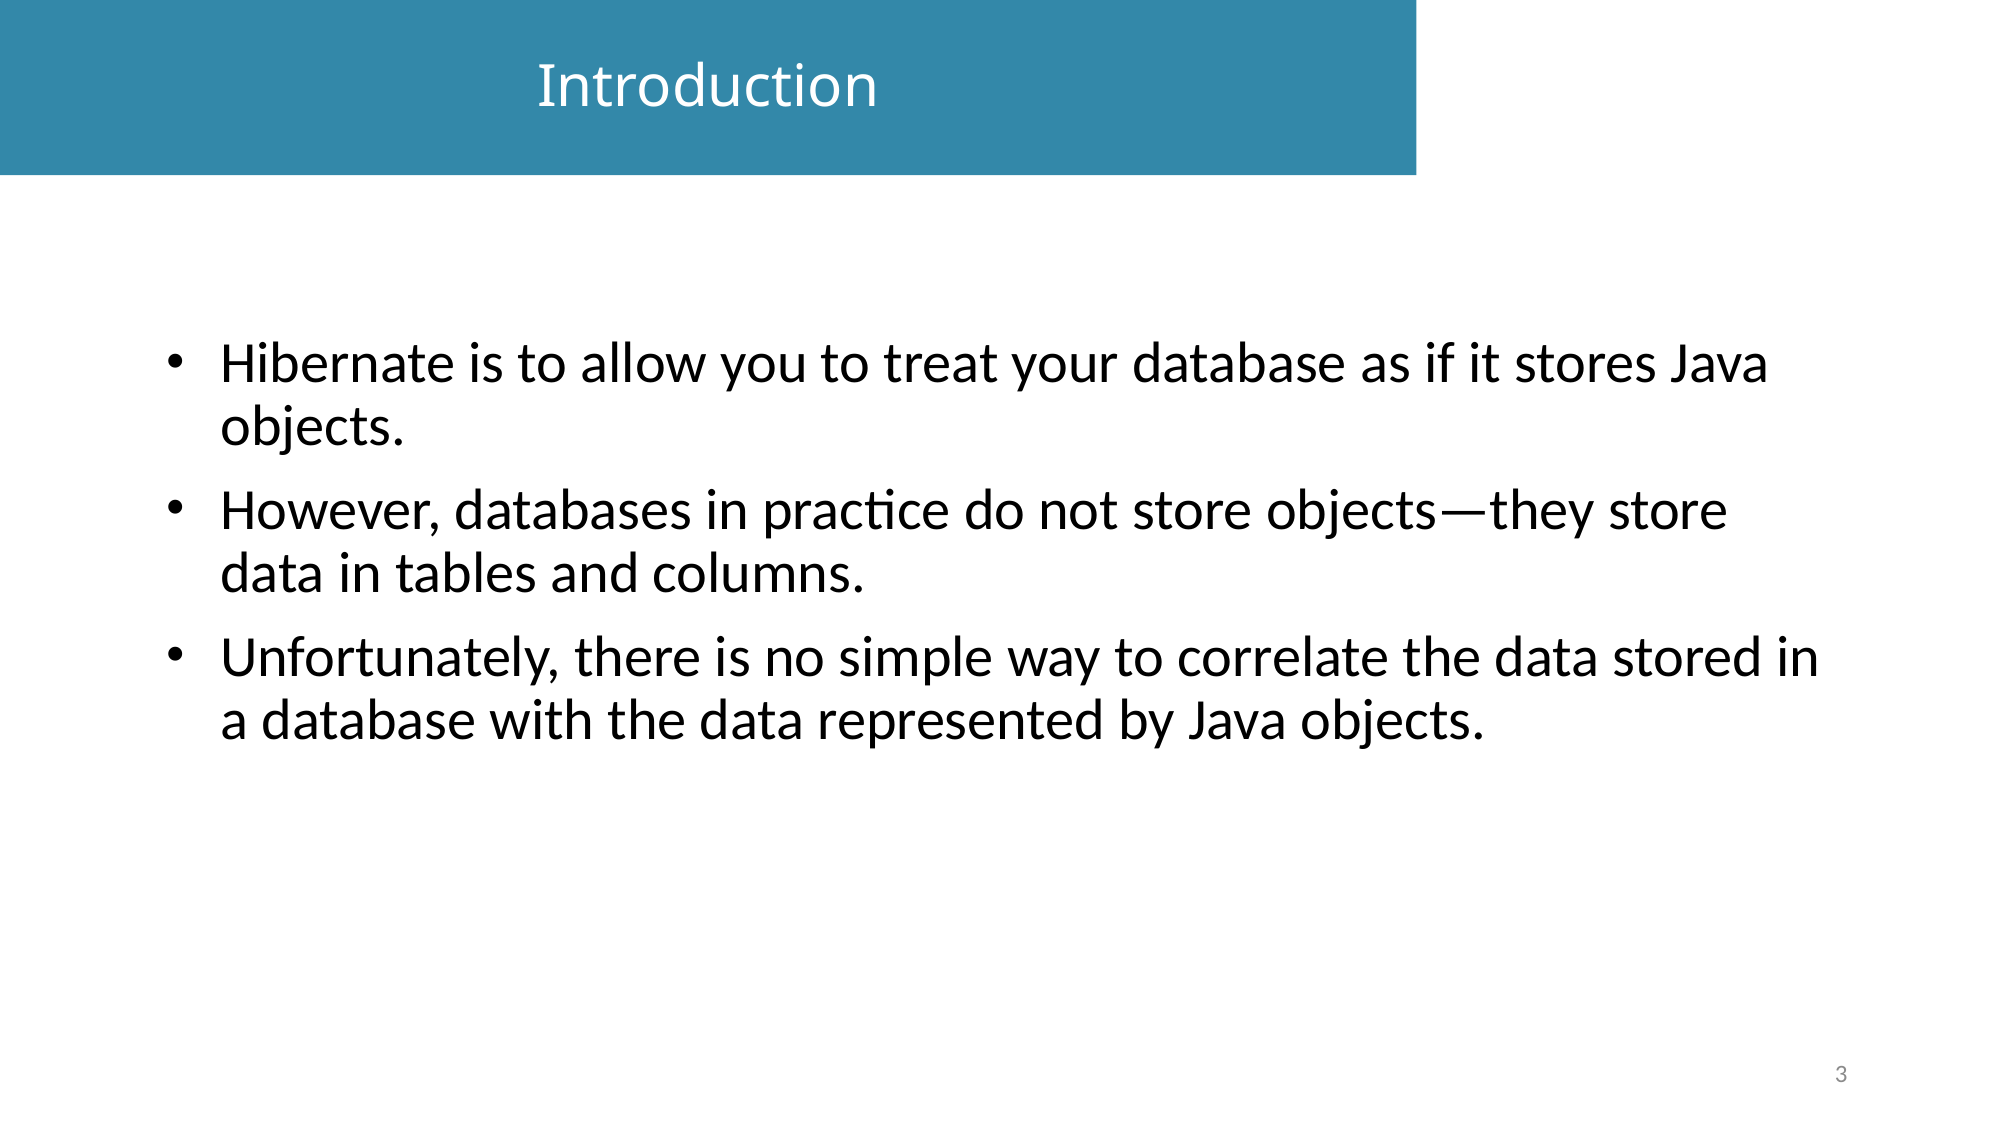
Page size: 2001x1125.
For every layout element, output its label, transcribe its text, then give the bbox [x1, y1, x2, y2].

slide_number 3 [1412, 1042, 1863, 1103]
title Introduction [0, 0, 1417, 176]
list Hibernate is to allow you to treat your database as if it stores Java objects. However, databases in practice do not store objects—they store data in tables and columns. Unfortunately, there is no simple way to correlate the data stored in a database with the data represented by Java objects. [150, 324, 1850, 1000]
